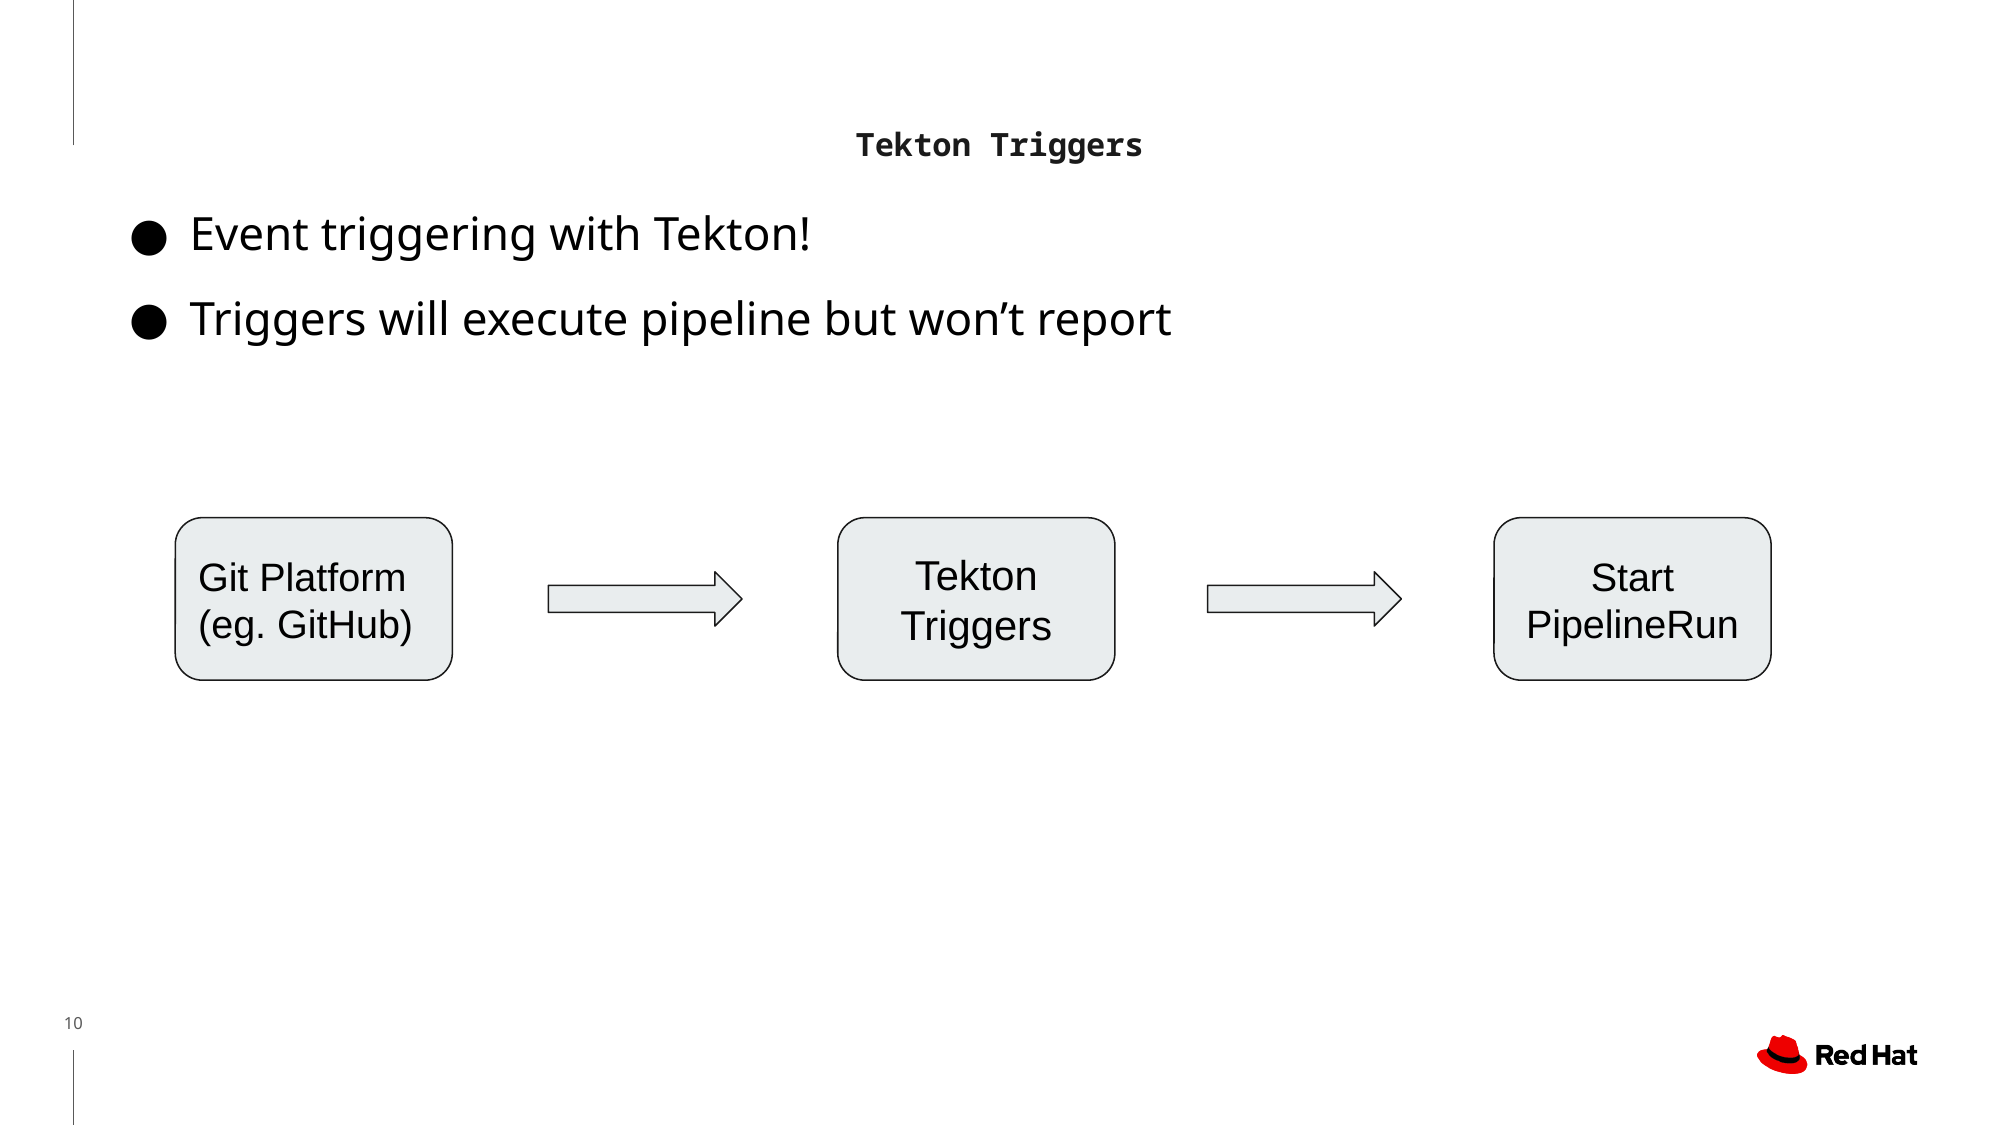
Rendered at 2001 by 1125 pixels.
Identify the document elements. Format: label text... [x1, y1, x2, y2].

text_box Tekton Triggers [837, 517, 1115, 681]
text_box Git Platform (eg. GitHub) [175, 517, 453, 681]
text_box [548, 571, 743, 627]
text_box Event triggering with Tekton! Triggers will execute pipeline but won’t report [114, 196, 1292, 835]
text_box Start PipelineRun [1493, 517, 1772, 681]
slide_number ‹#› [13, 1012, 134, 1036]
picture [1757, 1035, 1918, 1074]
text_box [1207, 571, 1402, 627]
title Tekton Triggers [145, 93, 1855, 184]
